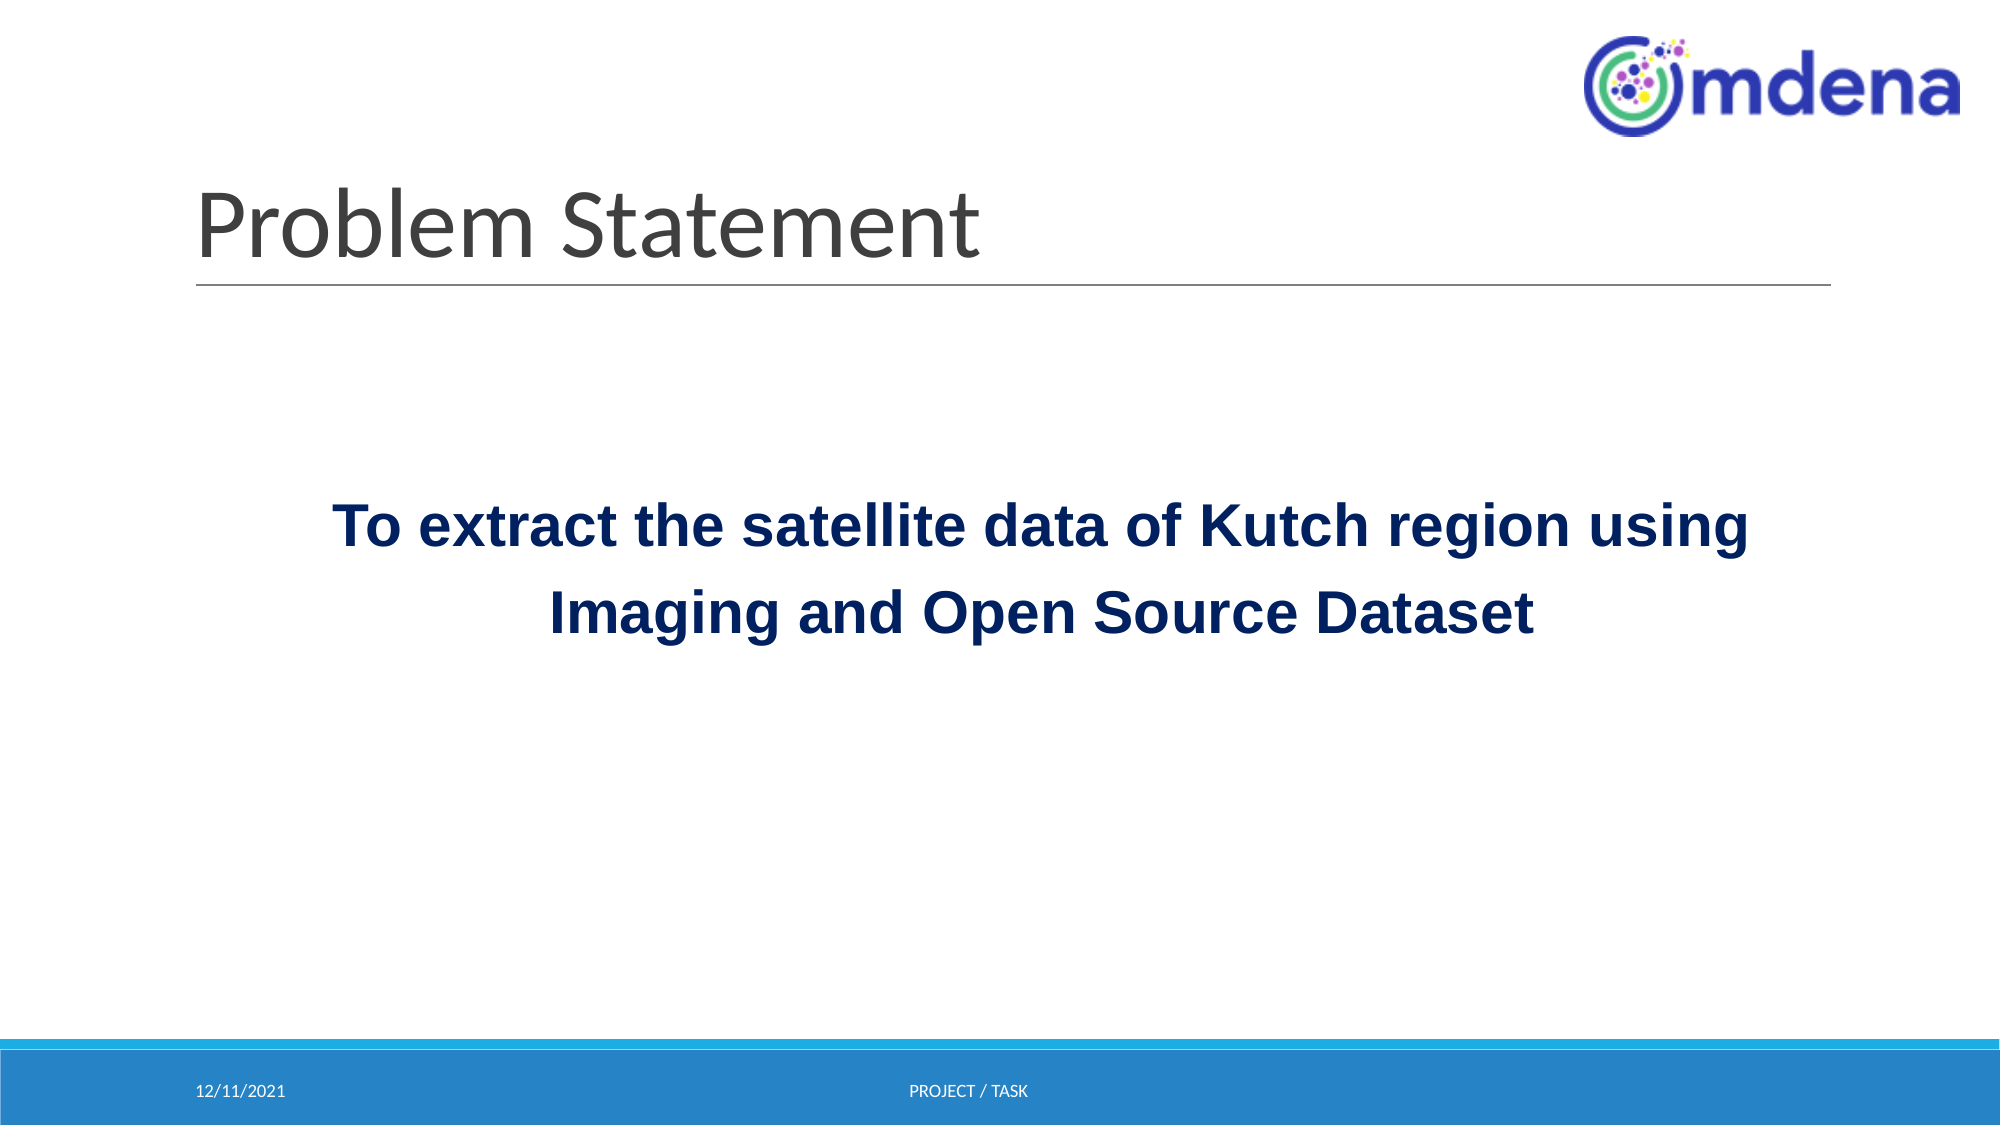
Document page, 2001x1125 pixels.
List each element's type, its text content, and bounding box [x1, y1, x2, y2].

picture [1584, 36, 1961, 137]
list To extract the satellite data of Kutch region using Imaging and Open Source Dataset [180, 302, 1830, 963]
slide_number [180, 1059, 586, 1120]
title Problem Statement [180, 47, 1830, 285]
footer PROJECT / TASK [894, 1059, 1396, 1120]
